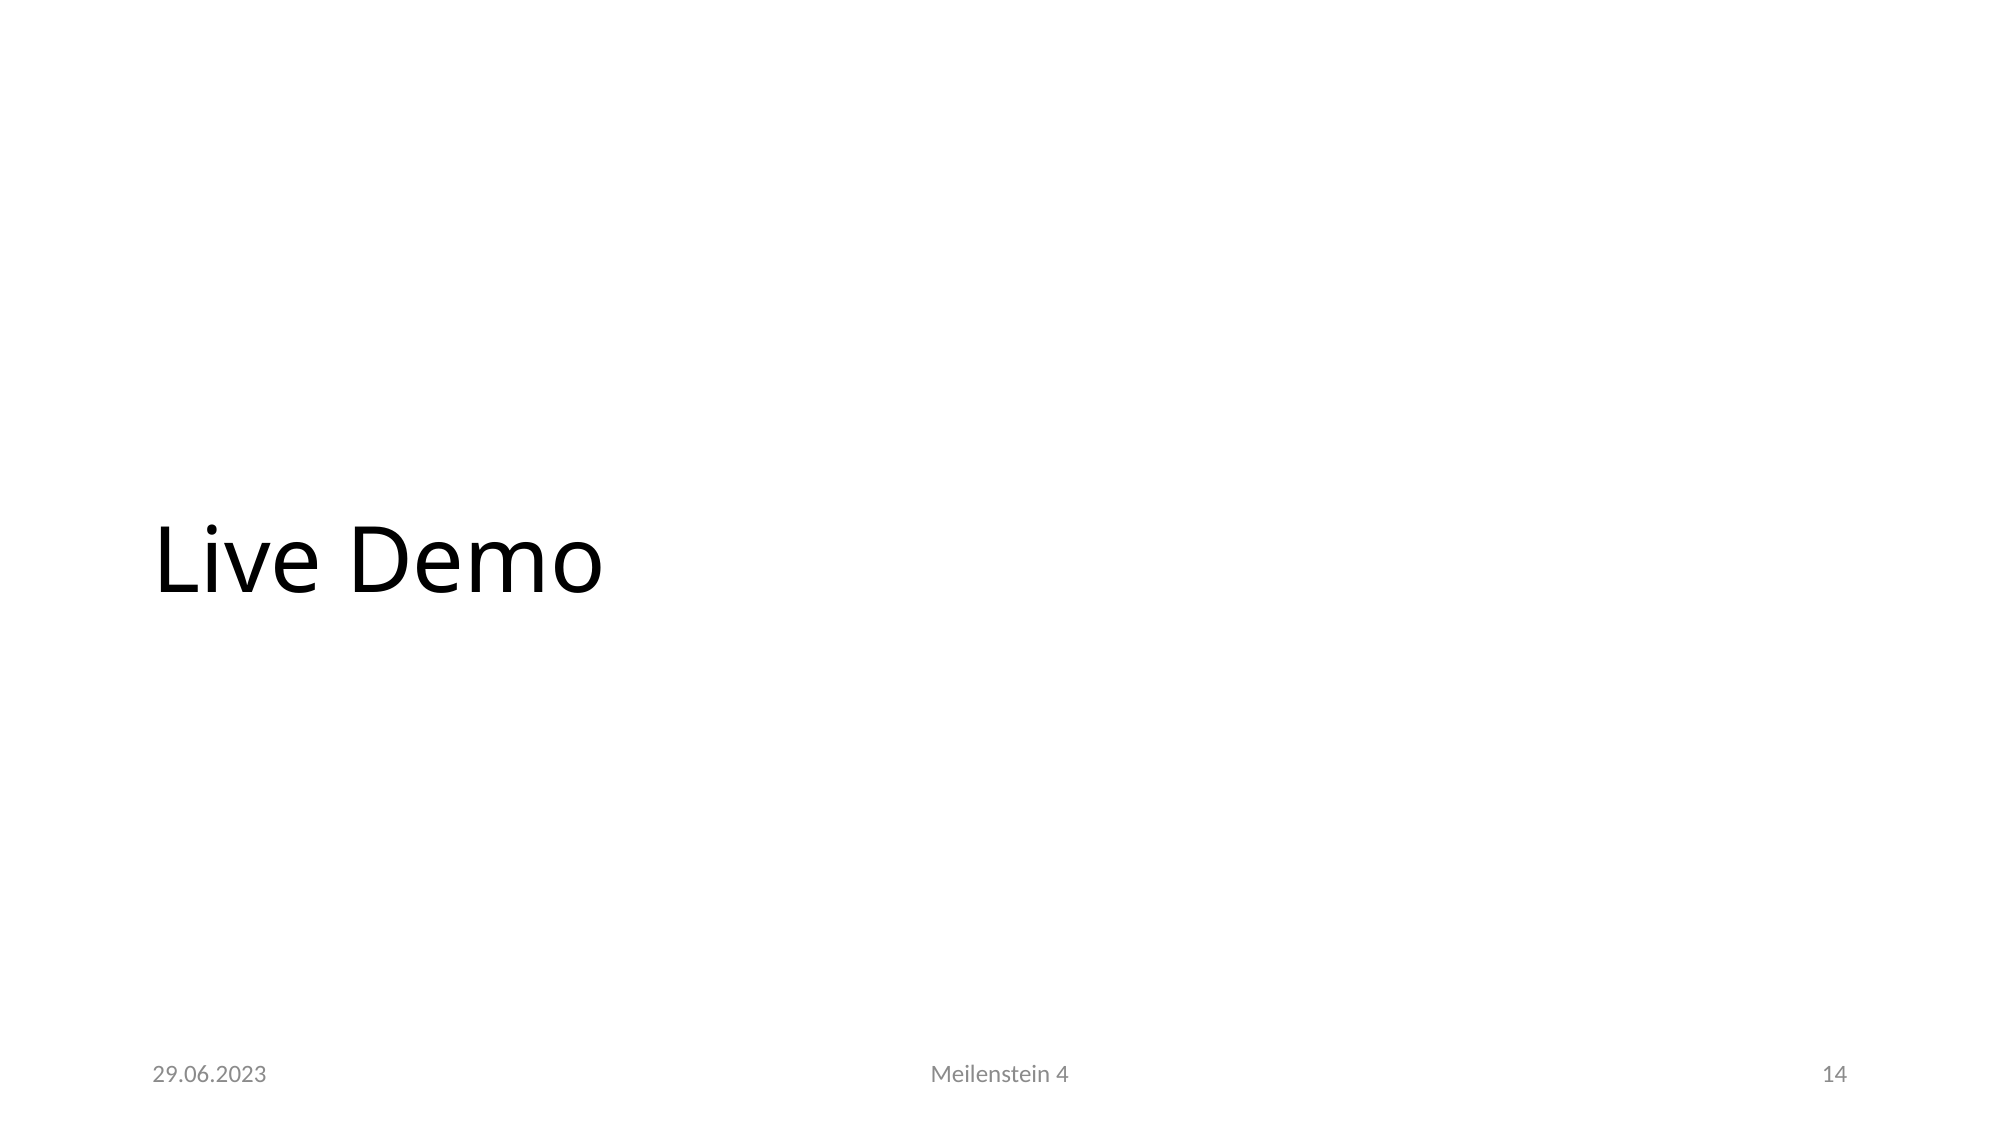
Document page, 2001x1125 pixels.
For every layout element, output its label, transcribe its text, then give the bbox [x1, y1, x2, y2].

title Live Demo [137, 453, 1863, 672]
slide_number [137, 1042, 588, 1103]
slide_number 14 [1412, 1042, 1863, 1103]
footer Meilenstein 4 [662, 1042, 1338, 1103]
